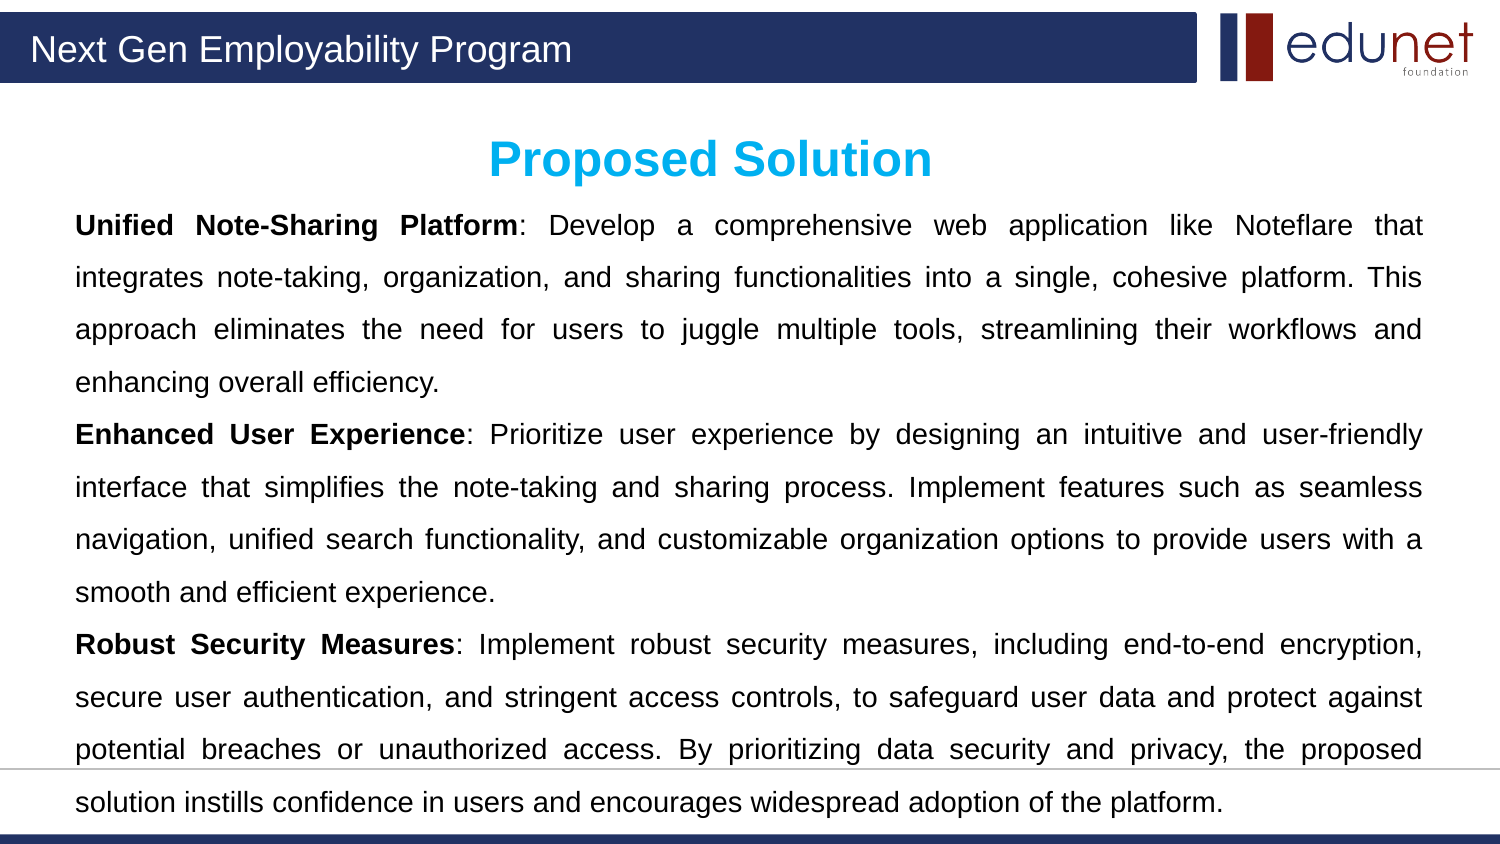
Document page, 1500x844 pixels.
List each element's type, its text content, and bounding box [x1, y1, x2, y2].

text_box Unified Note-Sharing Platform: Develop a comprehensive web application like Noteflare that integrates note-taking, organization, and sharing functionalities into a single, cohesive platform. This approach eliminates the need for users to juggle multiple tools, streamlining their workflows and enhancing overall efficiency. Enhanced User Experience: Prioritize user experience by designing an intuitive and user-friendly interface that simplifies the note-taking and sharing process. Implement features such as seamless navigation, unified search functionality, and customizable organization options to provide users with a smooth and efficient experience. Robust Security Measures: Implement robust security measures, including end-to-end encryption, secure user authentication, and stringent access controls, to safeguard user data and protect against potential breaches or unauthorized access. By prioritizing data security and privacy, the proposed solution instills confidence in users and encourages widespread adoption of the platform. [139, 778, 1440, 826]
text_box [22, 778, 139, 826]
title Proposed Solution [21, 111, 1401, 189]
text_box Unified Note-Sharing Platform: Develop a comprehensive web application like Noteflare that integrates note-taking, organization, and sharing functionalities into a single, cohesive platform. This approach eliminates the need for users to juggle multiple tools, streamlining their workflows and enhancing overall efficiency. Enhanced User Experience: Prioritize user experience by designing an intuitive and user-friendly interface that simplifies the note-taking and sharing process. Implement features such as seamless navigation, unified search functionality, and customizable organization options to provide users with a smooth and efficient experience. Robust Security Measures: Implement robust security measures, including end-to-end encryption, secure user authentication, and stringent access controls, to safeguard user data and protect against potential breaches or unauthorized access. By prioritizing data security and privacy, the proposed solution instills confidence in users and encourages widespread adoption of the platform. [60, 181, 1440, 768]
picture [1279, 14, 1482, 83]
